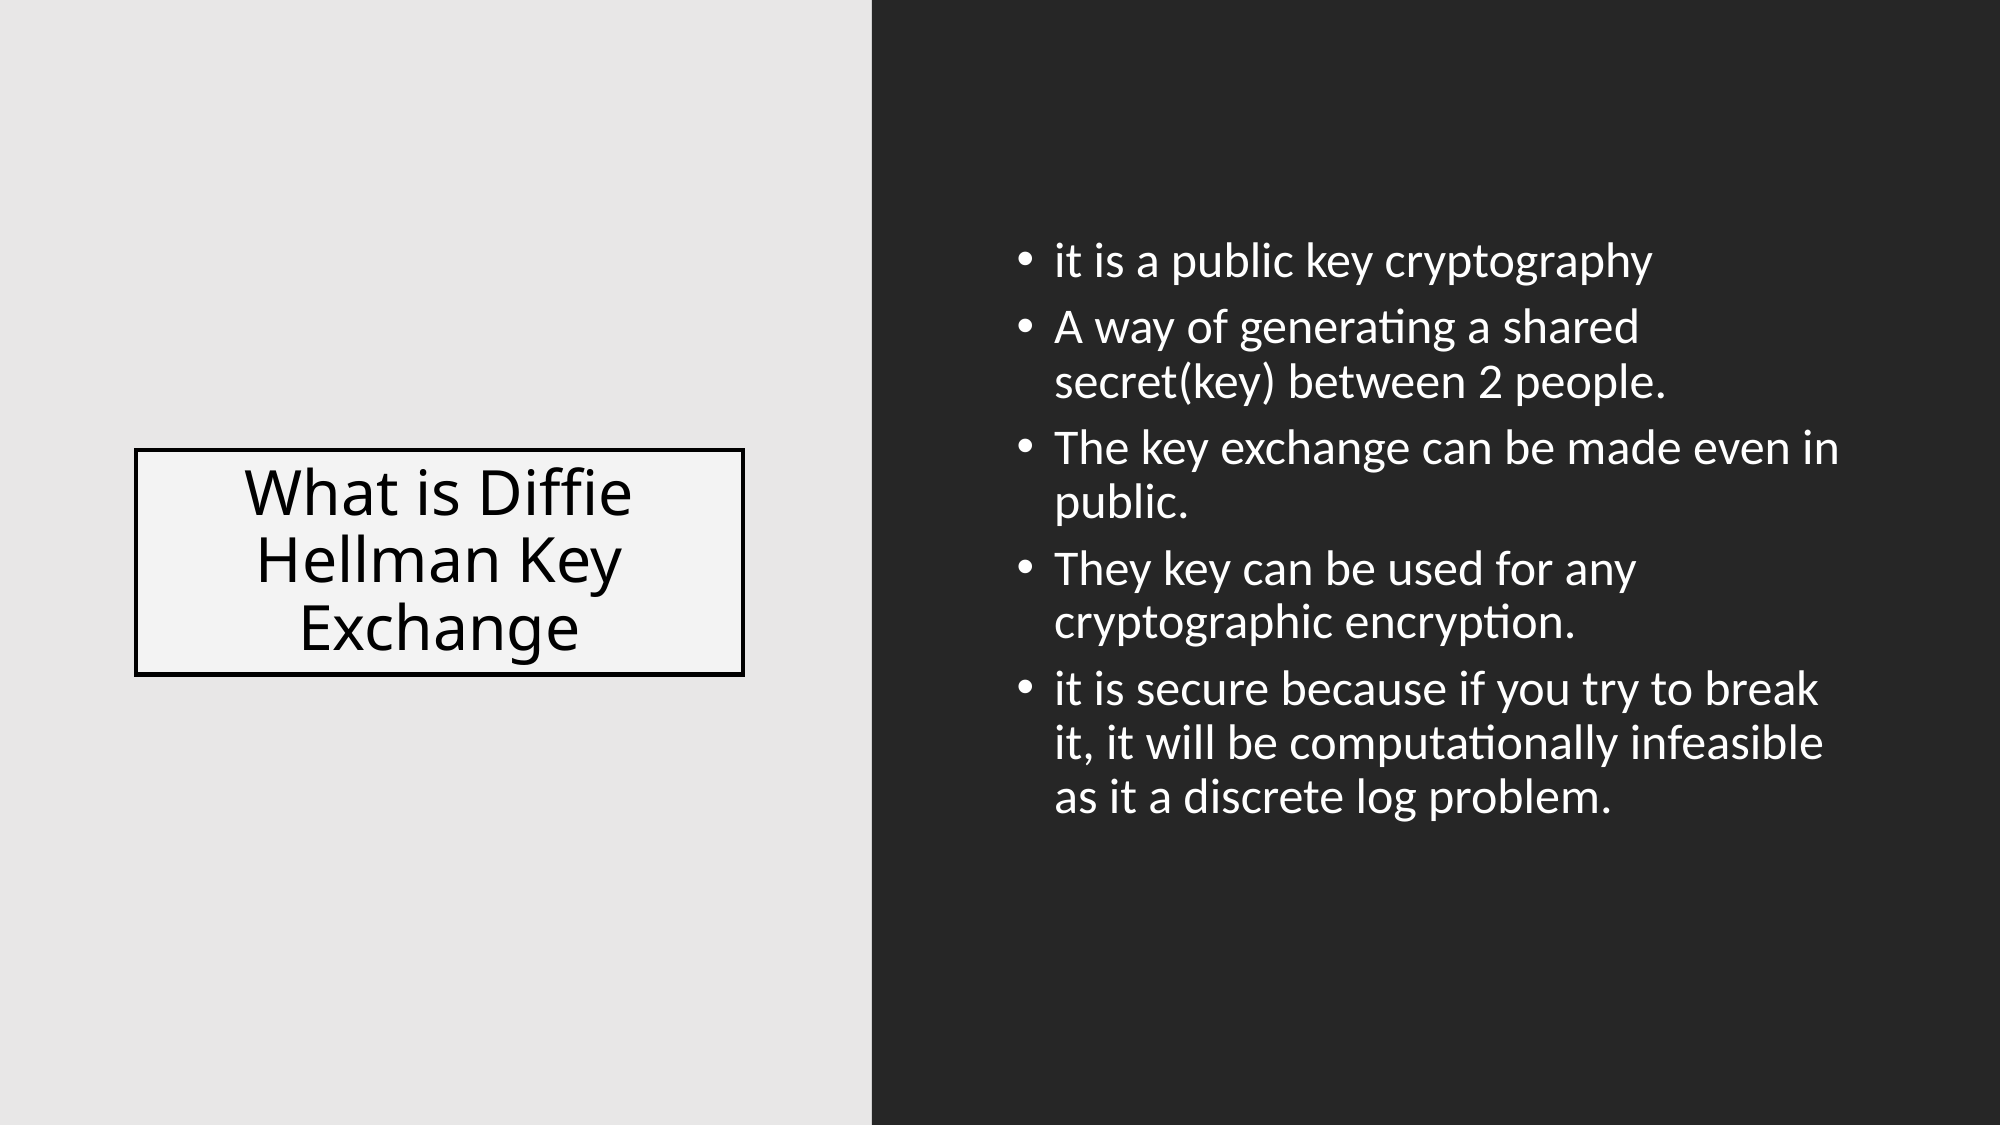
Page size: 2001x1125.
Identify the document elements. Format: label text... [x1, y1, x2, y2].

text_box What is Diffie Hellman Key Exchange [136, 450, 743, 675]
text_box it is a public key cryptography A way of generating a shared secret(key) between 2 people. The key exchange can be made even in public. They key can be used for any cryptographic encryption. it is secure because if you try to break it, it will be computationally infeasible as it a discrete log problem. [992, 131, 1880, 994]
text_box [871, 0, 2000, 1125]
